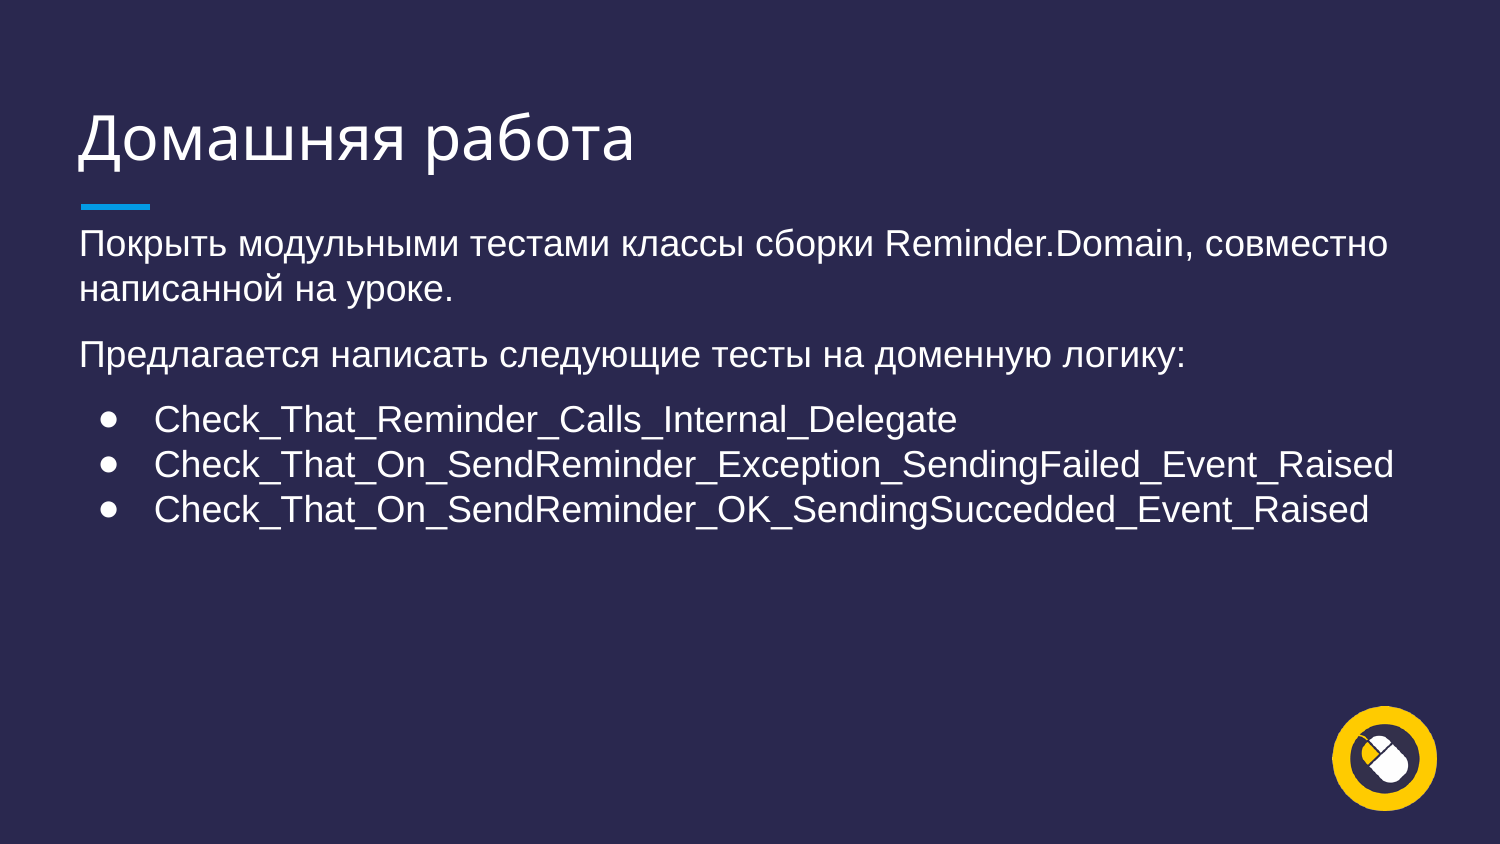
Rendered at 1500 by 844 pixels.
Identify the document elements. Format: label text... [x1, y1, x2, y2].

list Покрыть модульными тестами классы сборки Reminder.Domain, совместно написанной на уроке. Предлагается написать следующие тесты на доменную логику: Check_That_Reminder_Calls_Internal_Delegate Check_That_On_SendReminder_Exception_SendingFailed_Event_Raised Check_That_On_SendReminder_OK_SendingSuccedded_Event_Raised [63, 203, 1437, 844]
picture [1332, 706, 1437, 811]
title Домашняя работа [63, 75, 1437, 188]
